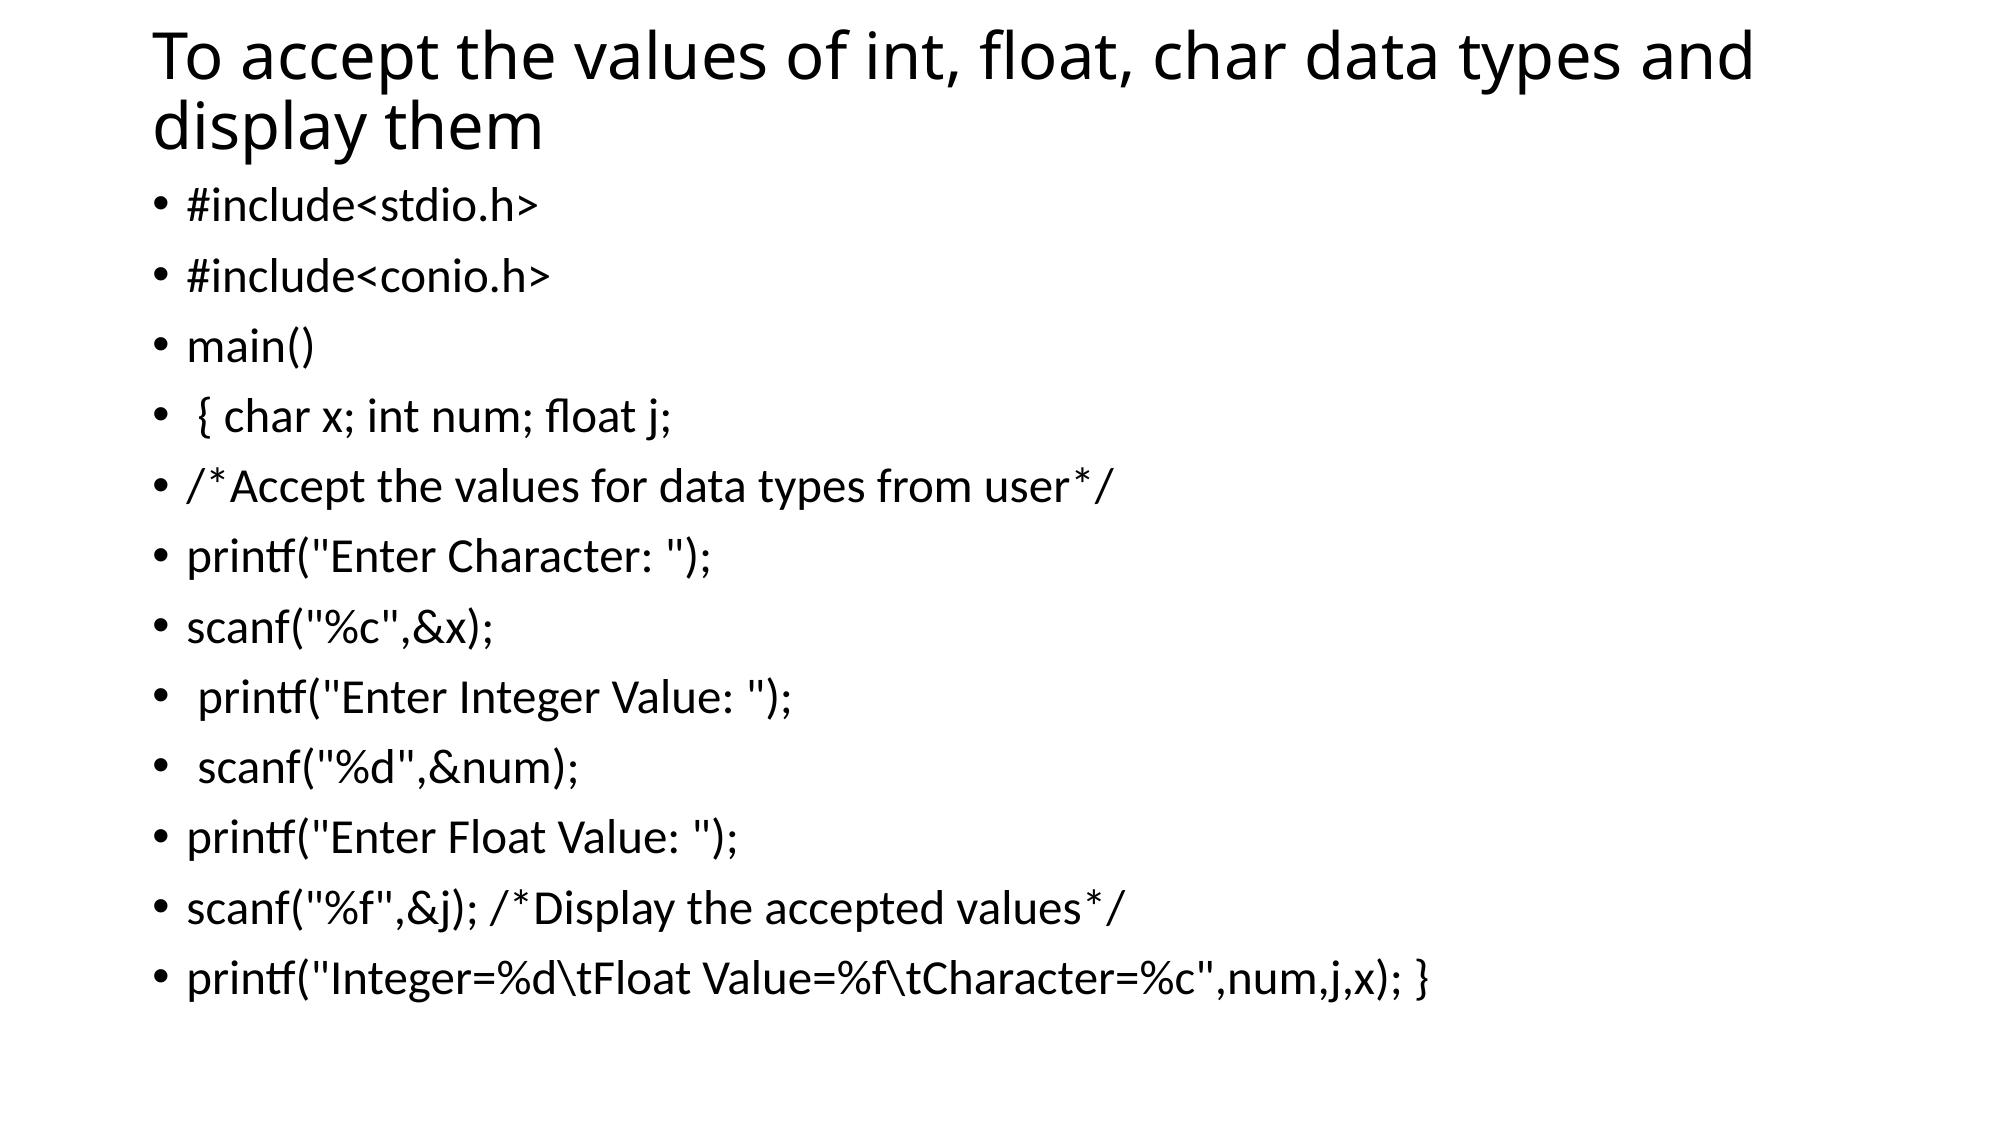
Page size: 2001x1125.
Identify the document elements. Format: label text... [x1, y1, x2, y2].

title To accept the values of int, float, char data types and display them [137, 15, 1863, 172]
list #include<stdio.h> #include<conio.h> main() { char x; int num; float j; /*Accept the values for data types from user*/ printf("Enter Character: "); scanf("%c",&x); printf("Enter Integer Value: "); scanf("%d",&num); printf("Enter Float Value: "); scanf("%f",&j); /*Display the accepted values*/ printf("Integer=%d\tFloat Value=%f\tCharacter=%c",num,j,x); } [137, 172, 1863, 1014]
